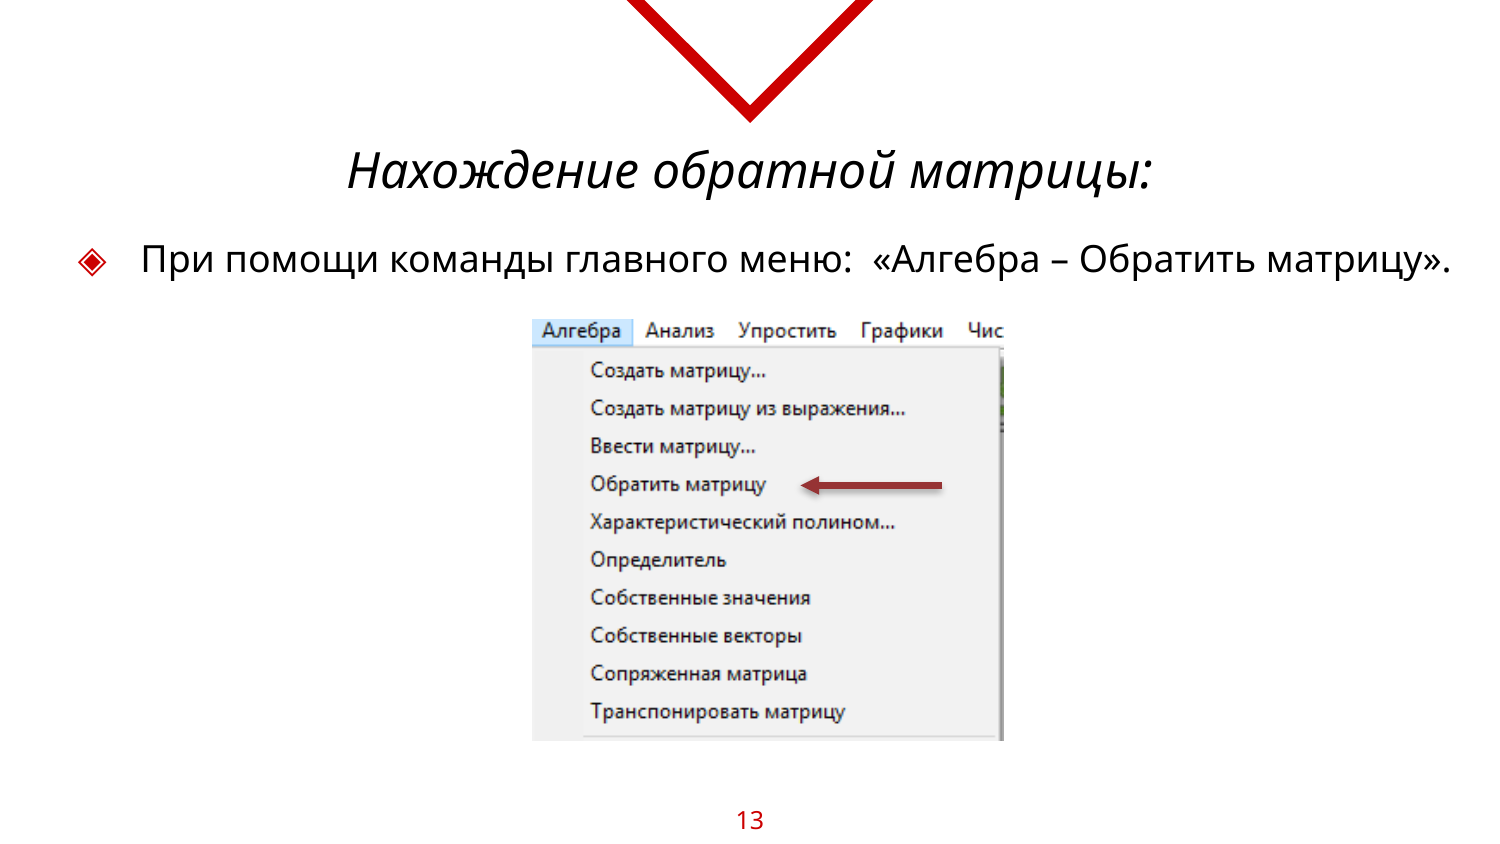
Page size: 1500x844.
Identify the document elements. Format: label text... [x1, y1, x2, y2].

list При помощи команды главного меню: «Алгебра – Обратить матрицу». [50, 213, 1487, 328]
slide_number 13 [0, 789, 1500, 844]
picture [532, 319, 1005, 741]
title Нахождение обратной матрицы: [169, 123, 1331, 212]
